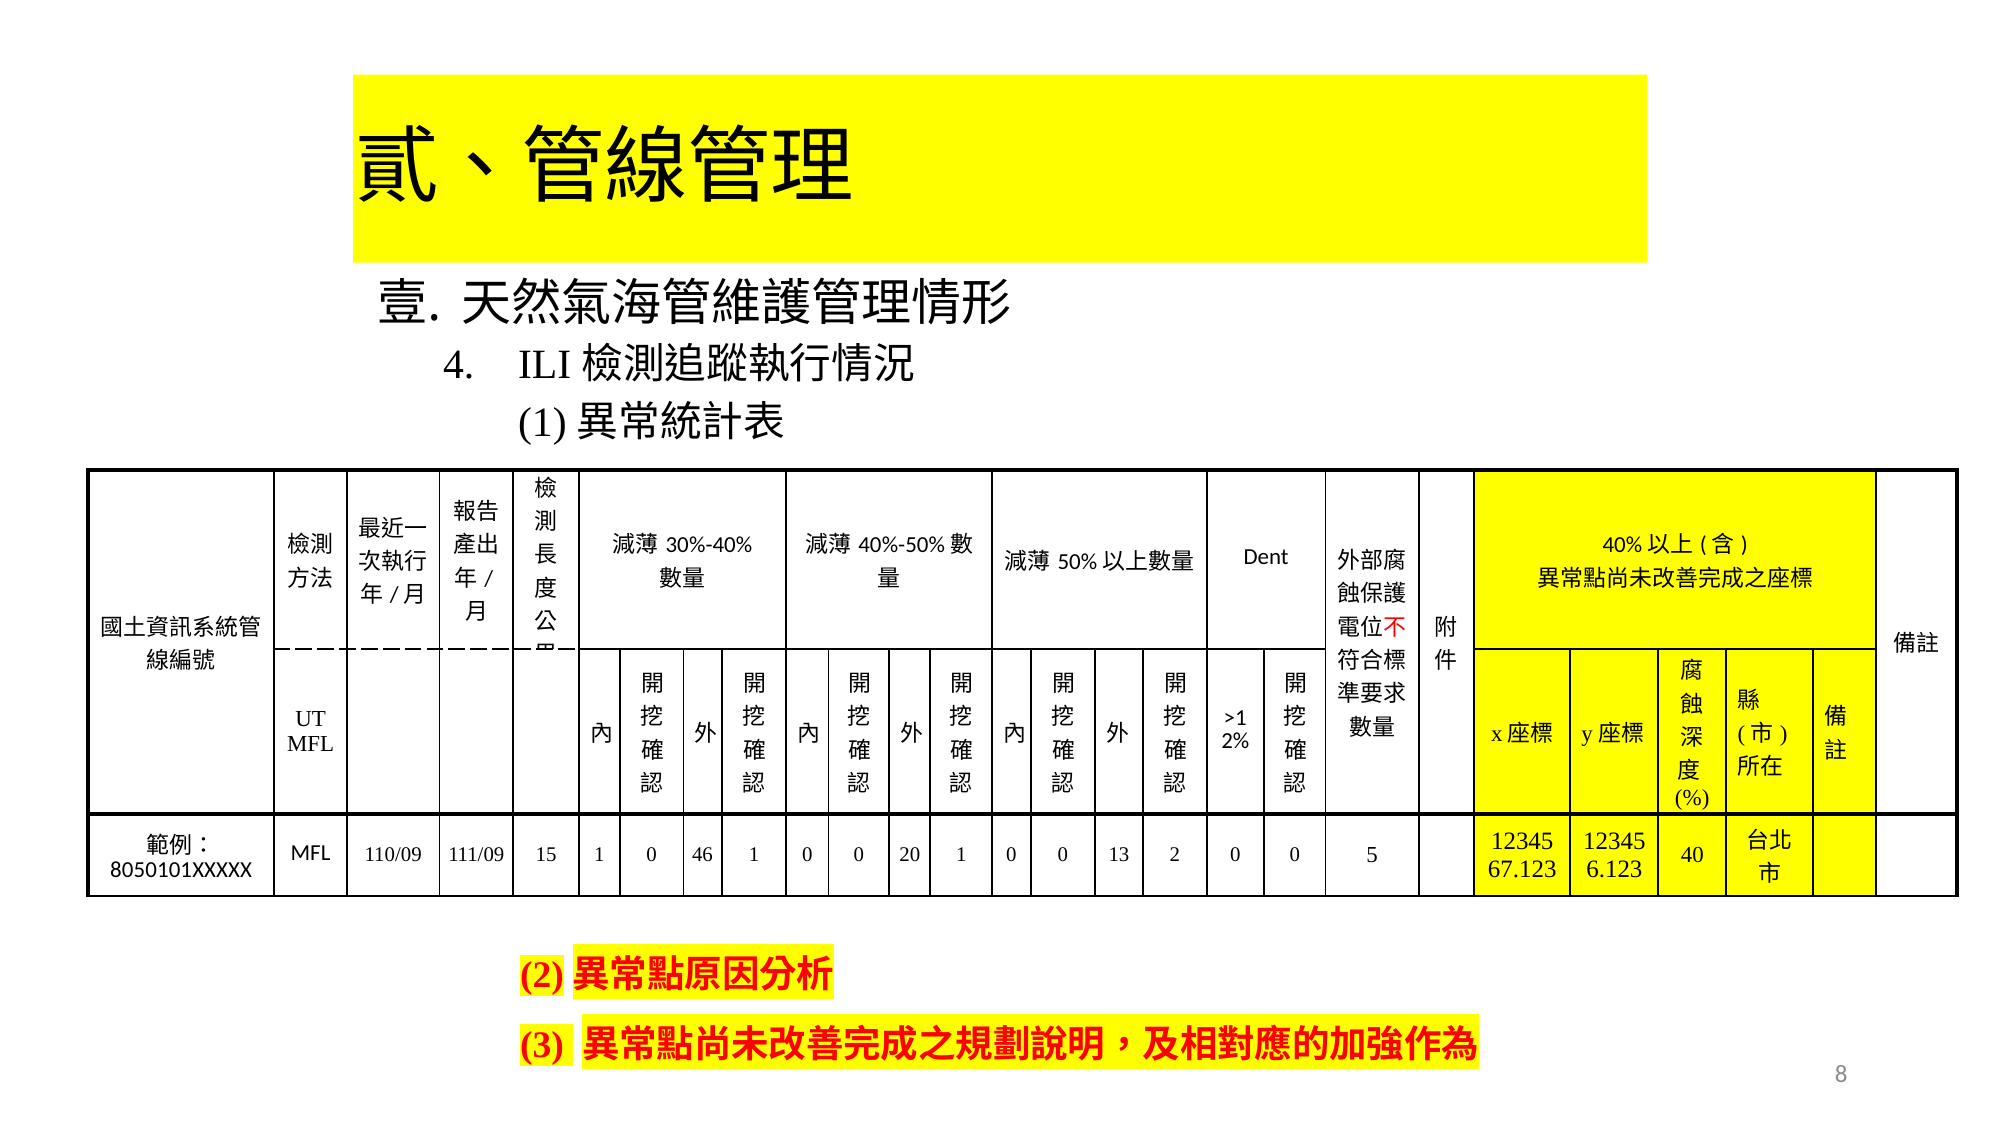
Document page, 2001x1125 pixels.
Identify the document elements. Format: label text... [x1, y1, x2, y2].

table_cell 13 [1096, 816, 1142, 895]
table_cell y座標 [1571, 650, 1657, 812]
table_cell 1 [723, 816, 785, 895]
table_cell 0 [993, 816, 1030, 895]
table_header 附件 [1420, 472, 1473, 812]
table_cell 46 [684, 816, 721, 895]
table_cell 1234567.123 [1475, 816, 1569, 895]
table_cell 內 [787, 650, 828, 812]
table_cell 0 [1265, 816, 1325, 895]
table_header 備註 [1877, 472, 1955, 812]
table_cell 縣(市)所在 [1727, 650, 1812, 812]
table_cell 台北市 [1727, 816, 1812, 895]
table_header 最近一次執行年/月 [348, 472, 439, 649]
table_header 減薄30%-40% 數量 [580, 472, 785, 648]
table_cell 5 [1326, 816, 1418, 895]
table_cell 腐蝕深度(%) [1659, 650, 1725, 812]
table_cell 備註 [1814, 650, 1875, 812]
text_box (2)異常點原因分析 (3) 異常點尚未改善完成之規劃說明，及相對應的加強作為 [505, 942, 1495, 1073]
table_header 報告產出 年/月 [440, 472, 512, 649]
table_cell 0 [829, 816, 888, 895]
table_cell 123456.123 [1571, 816, 1657, 895]
table_cell [1420, 816, 1473, 895]
slide_number 8 [1412, 1042, 1863, 1103]
table_cell >12% [1208, 650, 1263, 812]
table_cell 開挖 確認 [621, 650, 683, 812]
table_cell 內 [580, 650, 619, 812]
table_header 檢測 方法 [275, 472, 346, 649]
table_cell 範例： 8050101XXXXX [90, 816, 273, 895]
table_cell 0 [787, 816, 828, 895]
table_cell 110/09 [348, 816, 439, 895]
table_header 國土資訊系統管線編號 [90, 472, 273, 812]
table_header 外部腐蝕保護電位不符合標準要求數量 [1326, 472, 1418, 812]
table_cell 15 [514, 816, 578, 895]
table_cell [440, 649, 512, 812]
table_cell 外 [684, 650, 721, 812]
table_header Dent [1208, 472, 1325, 648]
table_cell 0 [1032, 816, 1094, 895]
table_cell [1814, 816, 1875, 895]
table_cell 0 [1208, 816, 1263, 895]
table_cell UT MFL [275, 649, 346, 812]
table_cell 20 [890, 816, 929, 895]
list 天然氣海管維護管理情形 ILI檢測追蹤執行情況 (1)異常統計表 [353, 232, 1647, 468]
table_header 檢測長度 公里 [514, 472, 578, 649]
table_cell [1877, 816, 1955, 895]
table_header 減薄40%-50%數量 [787, 472, 991, 648]
table_cell 111/09 [440, 816, 512, 895]
table_cell MFL [275, 816, 346, 895]
table_cell 外 [1096, 650, 1142, 812]
table_cell [514, 649, 578, 812]
table_cell 內 [993, 650, 1030, 812]
table_cell 2 [1144, 816, 1206, 895]
table_cell 開挖 確認 [931, 650, 991, 812]
table_cell 開挖 確認 [1265, 650, 1325, 812]
table_cell x座標 [1475, 650, 1569, 812]
table_cell 0 [621, 816, 683, 895]
table_cell 開挖 確認 [829, 650, 888, 812]
table_cell 開挖 確認 [723, 650, 785, 812]
table_header 減薄50%以上數量 [993, 472, 1206, 648]
title 貳、管線管理 [353, 74, 1647, 232]
table_cell 開挖 確認 [1032, 650, 1094, 812]
table_cell 開挖 確認 [1144, 650, 1206, 812]
table_cell 1 [931, 816, 991, 895]
table_cell 40 [1659, 816, 1725, 895]
table_cell [348, 649, 439, 812]
table_cell 1 [580, 816, 619, 895]
table_header 40%以上(含) 異常點尚未改善完成之座標 [1475, 472, 1875, 648]
table_cell 外 [890, 650, 929, 812]
